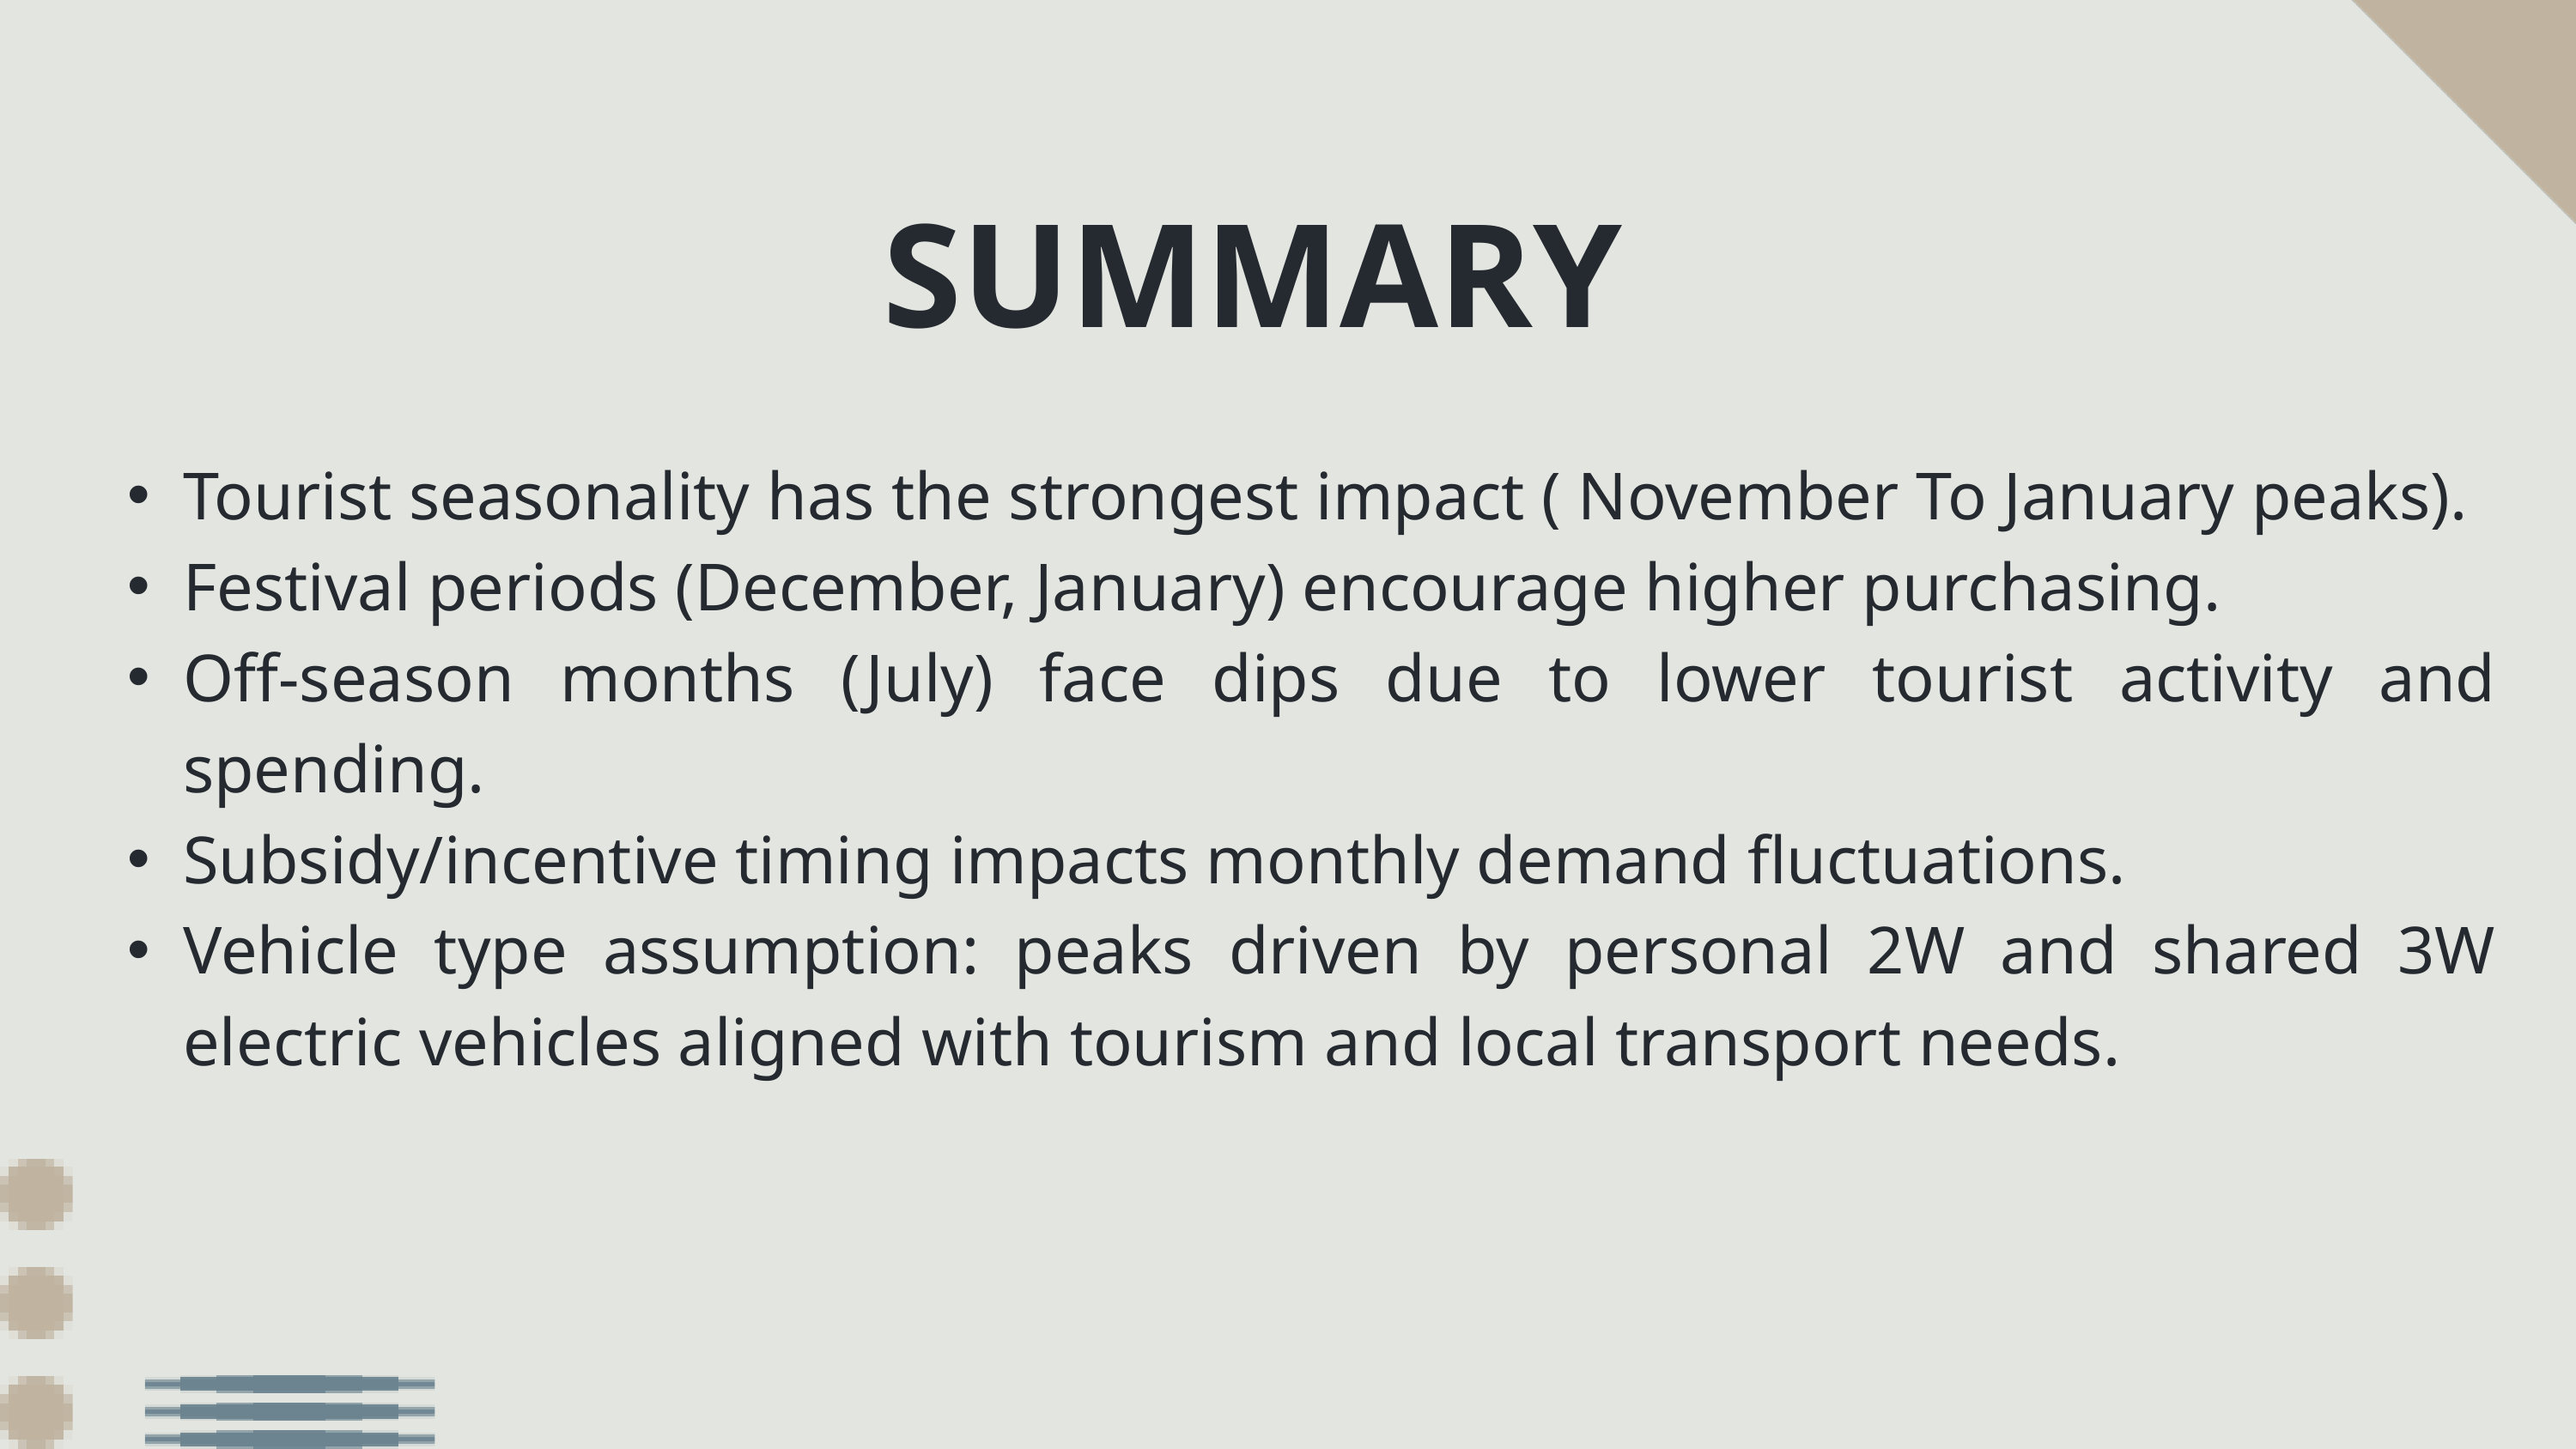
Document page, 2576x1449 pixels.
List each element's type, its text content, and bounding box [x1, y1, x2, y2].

text_box SUMMARY [714, 241, 1791, 357]
text_box [0, 1159, 73, 1449]
text_box [144, 1375, 435, 1449]
text_box Tourist seasonality has the strongest impact ( November To January peaks). Festival periods (December, January) encourage higher purchasing. Off-season months (July) face dips due to lower tourist activity and spending. Subsidy/incentive timing impacts monthly demand fluctuations. Vehicle type assumption: peaks driven by personal 2W and shared 3W electric vehicles aligned with tourism and local transport needs. [72, 441, 2498, 1170]
text_box [2208, 0, 2576, 435]
